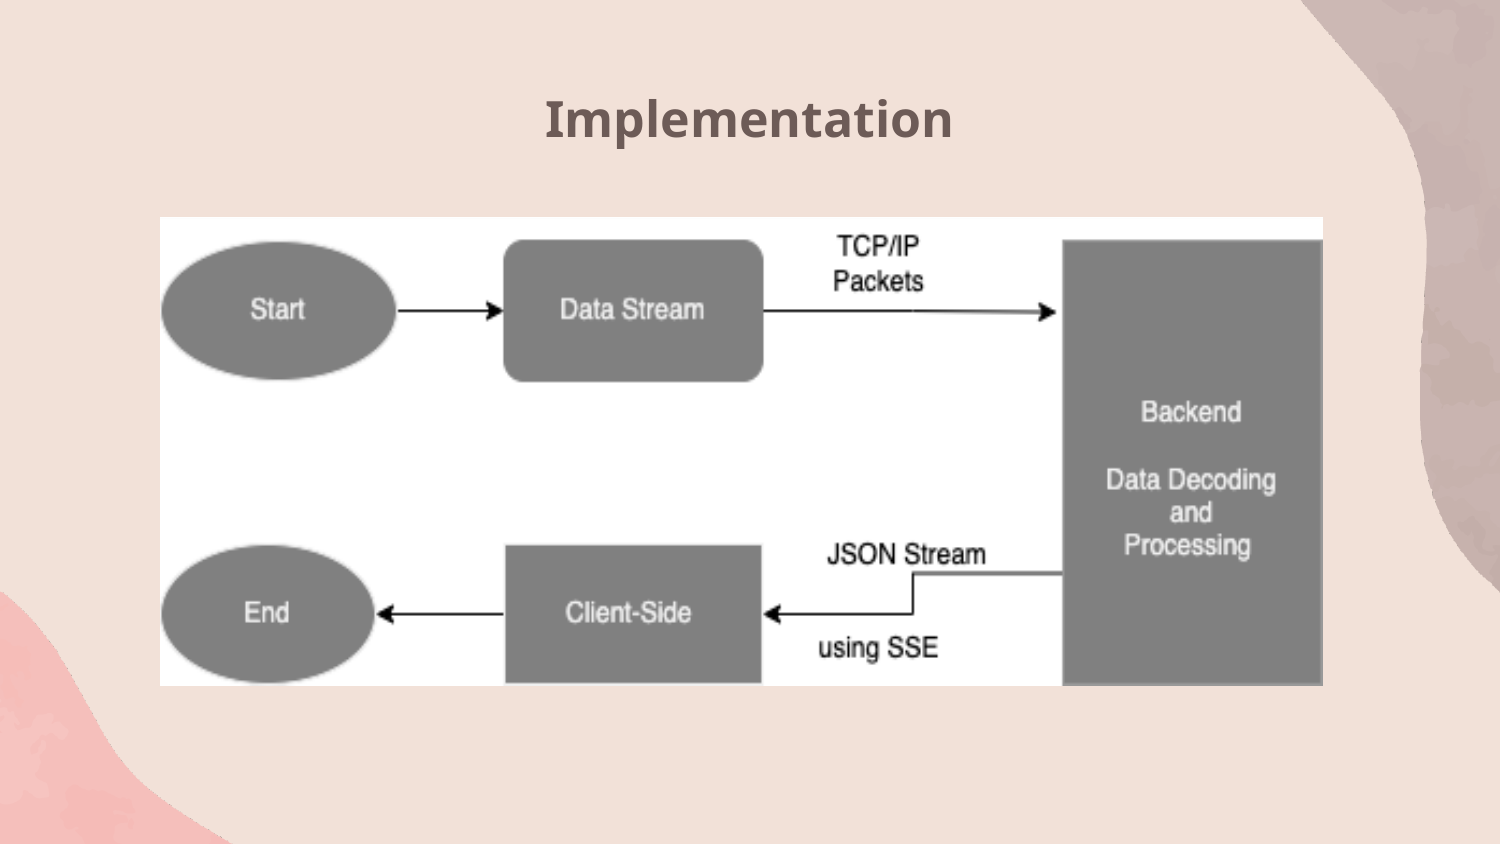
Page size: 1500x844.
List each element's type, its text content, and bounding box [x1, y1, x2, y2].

title Implementation [118, 72, 1382, 167]
picture [0, 0, 1500, 844]
